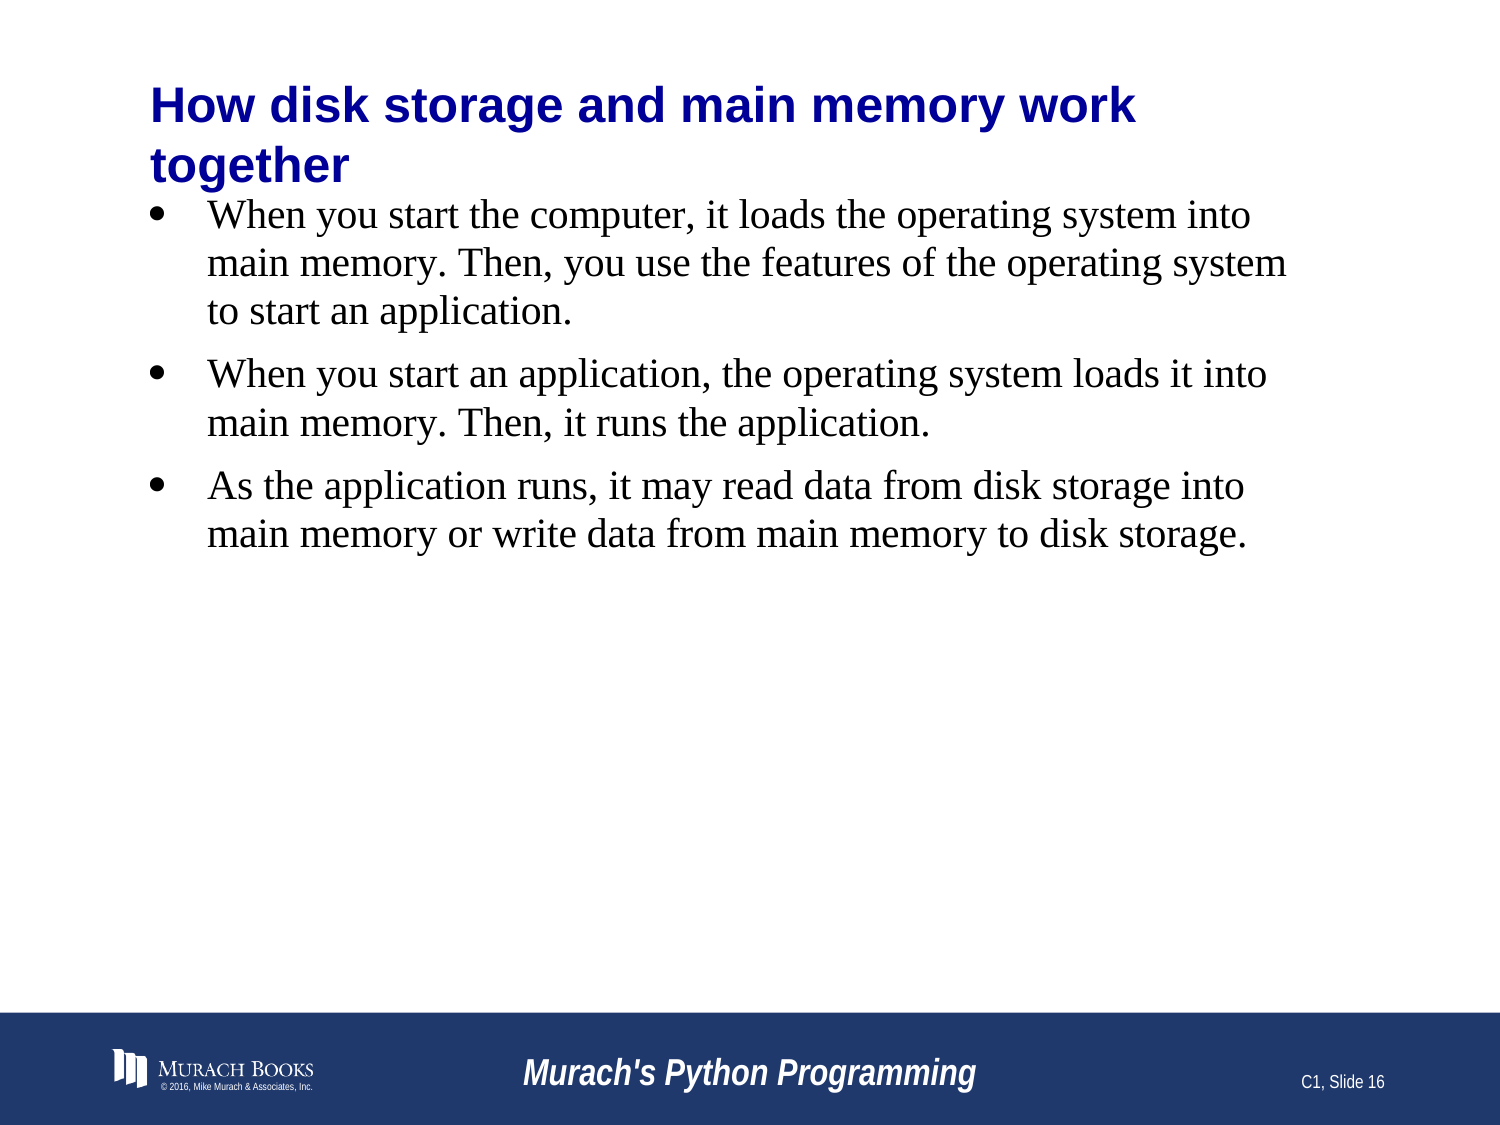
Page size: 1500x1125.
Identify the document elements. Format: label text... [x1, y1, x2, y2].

slide_number C1, Slide 16 [1087, 1025, 1400, 1100]
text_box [149, 187, 1348, 570]
footer © 2016, Mike Murach & Associates, Inc. [12, 1025, 463, 1100]
slide_number Murach's Python Programming [463, 1025, 1050, 1100]
title How disk storage and main memory work together [150, 102, 1350, 164]
